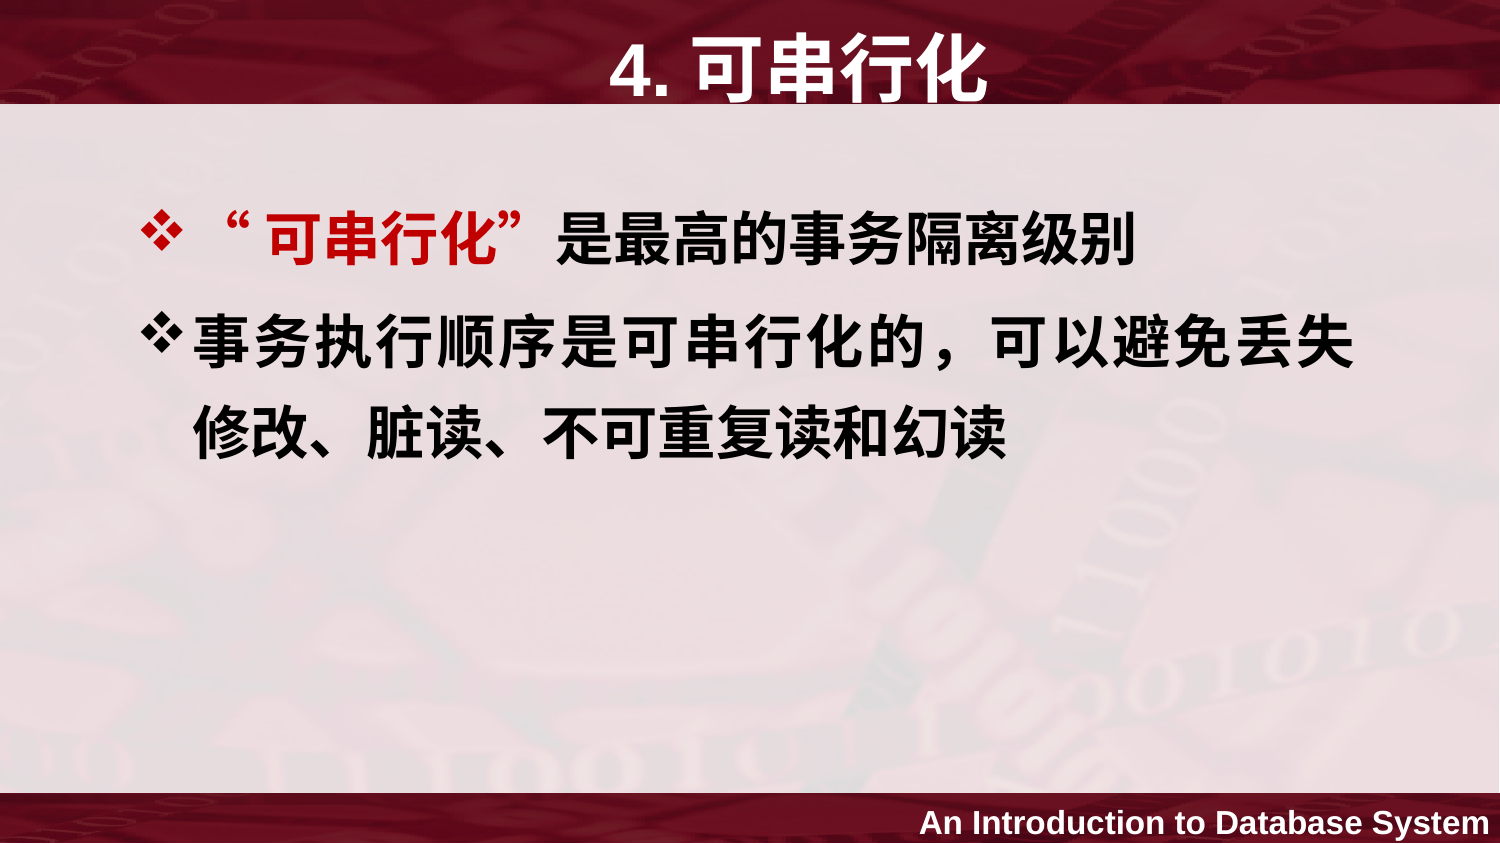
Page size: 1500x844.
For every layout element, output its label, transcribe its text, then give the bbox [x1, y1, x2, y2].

list “可串行化”是最高的事务隔离级别 事务执行顺序是可串行化的，可以避免丢失修改、脏读、不可重复读和幻读 [120, 173, 1371, 796]
picture [0, 0, 1500, 843]
title 4.可串行化 [300, 31, 1300, 101]
